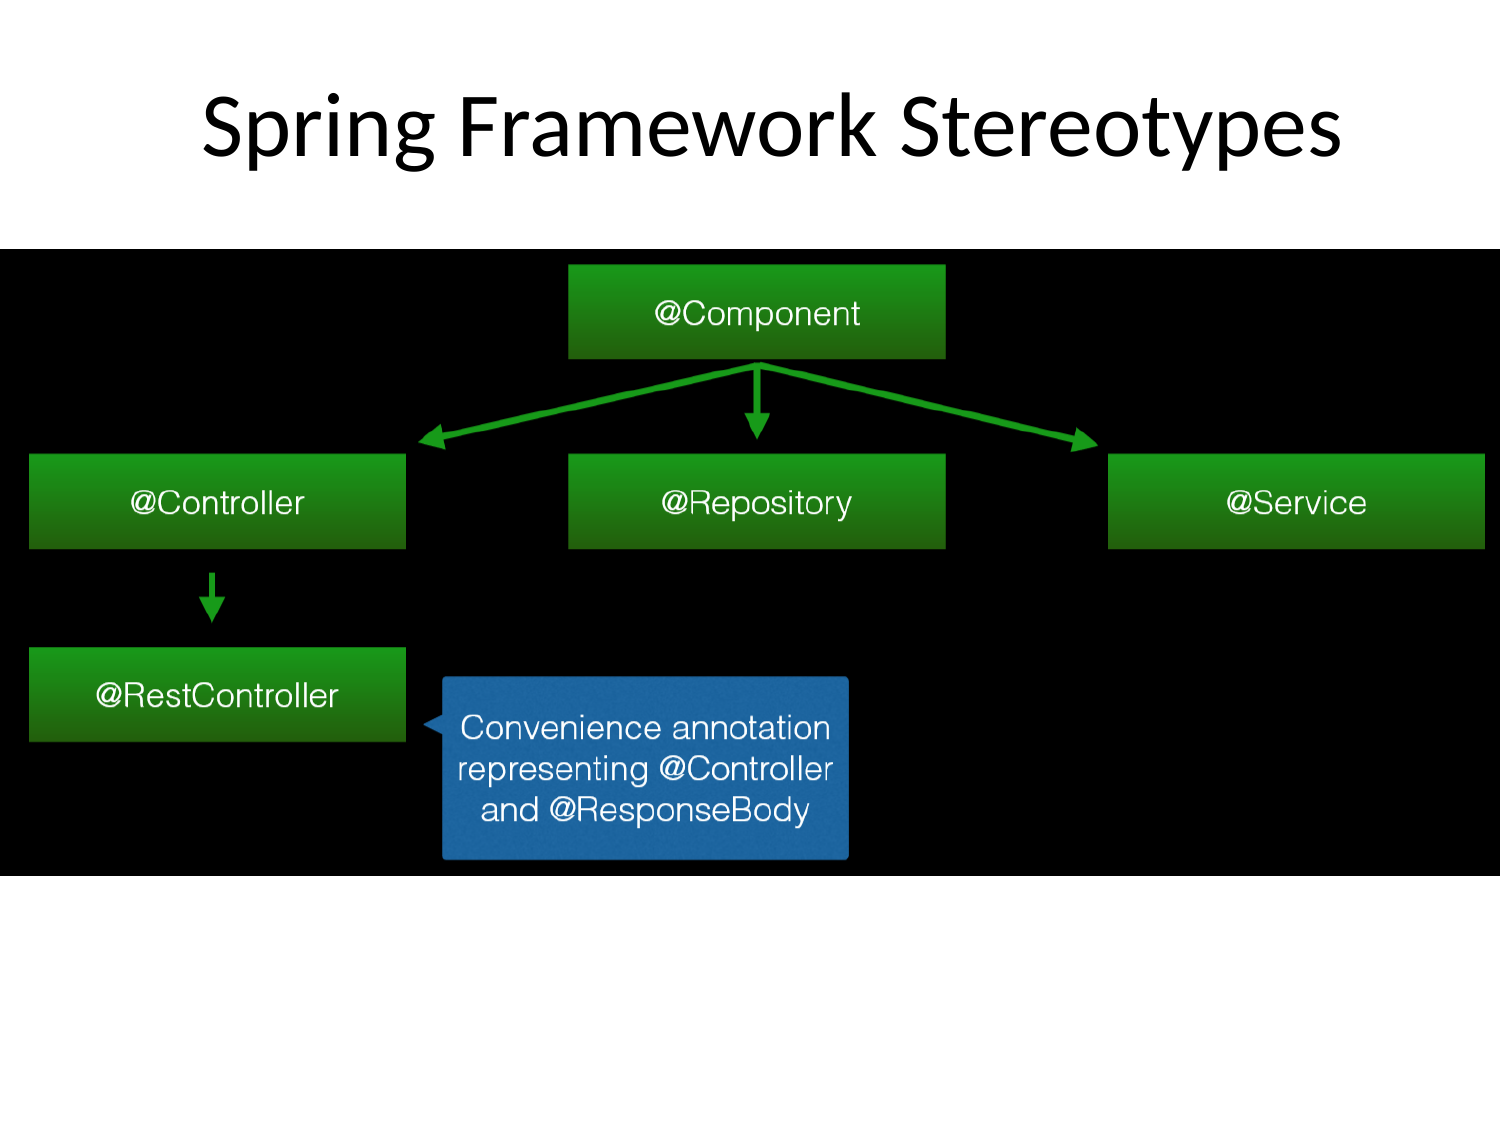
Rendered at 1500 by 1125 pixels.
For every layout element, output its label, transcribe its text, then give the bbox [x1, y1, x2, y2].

picture [0, 249, 1500, 876]
title Spring Framework Stereotypes [135, 54, 1411, 248]
